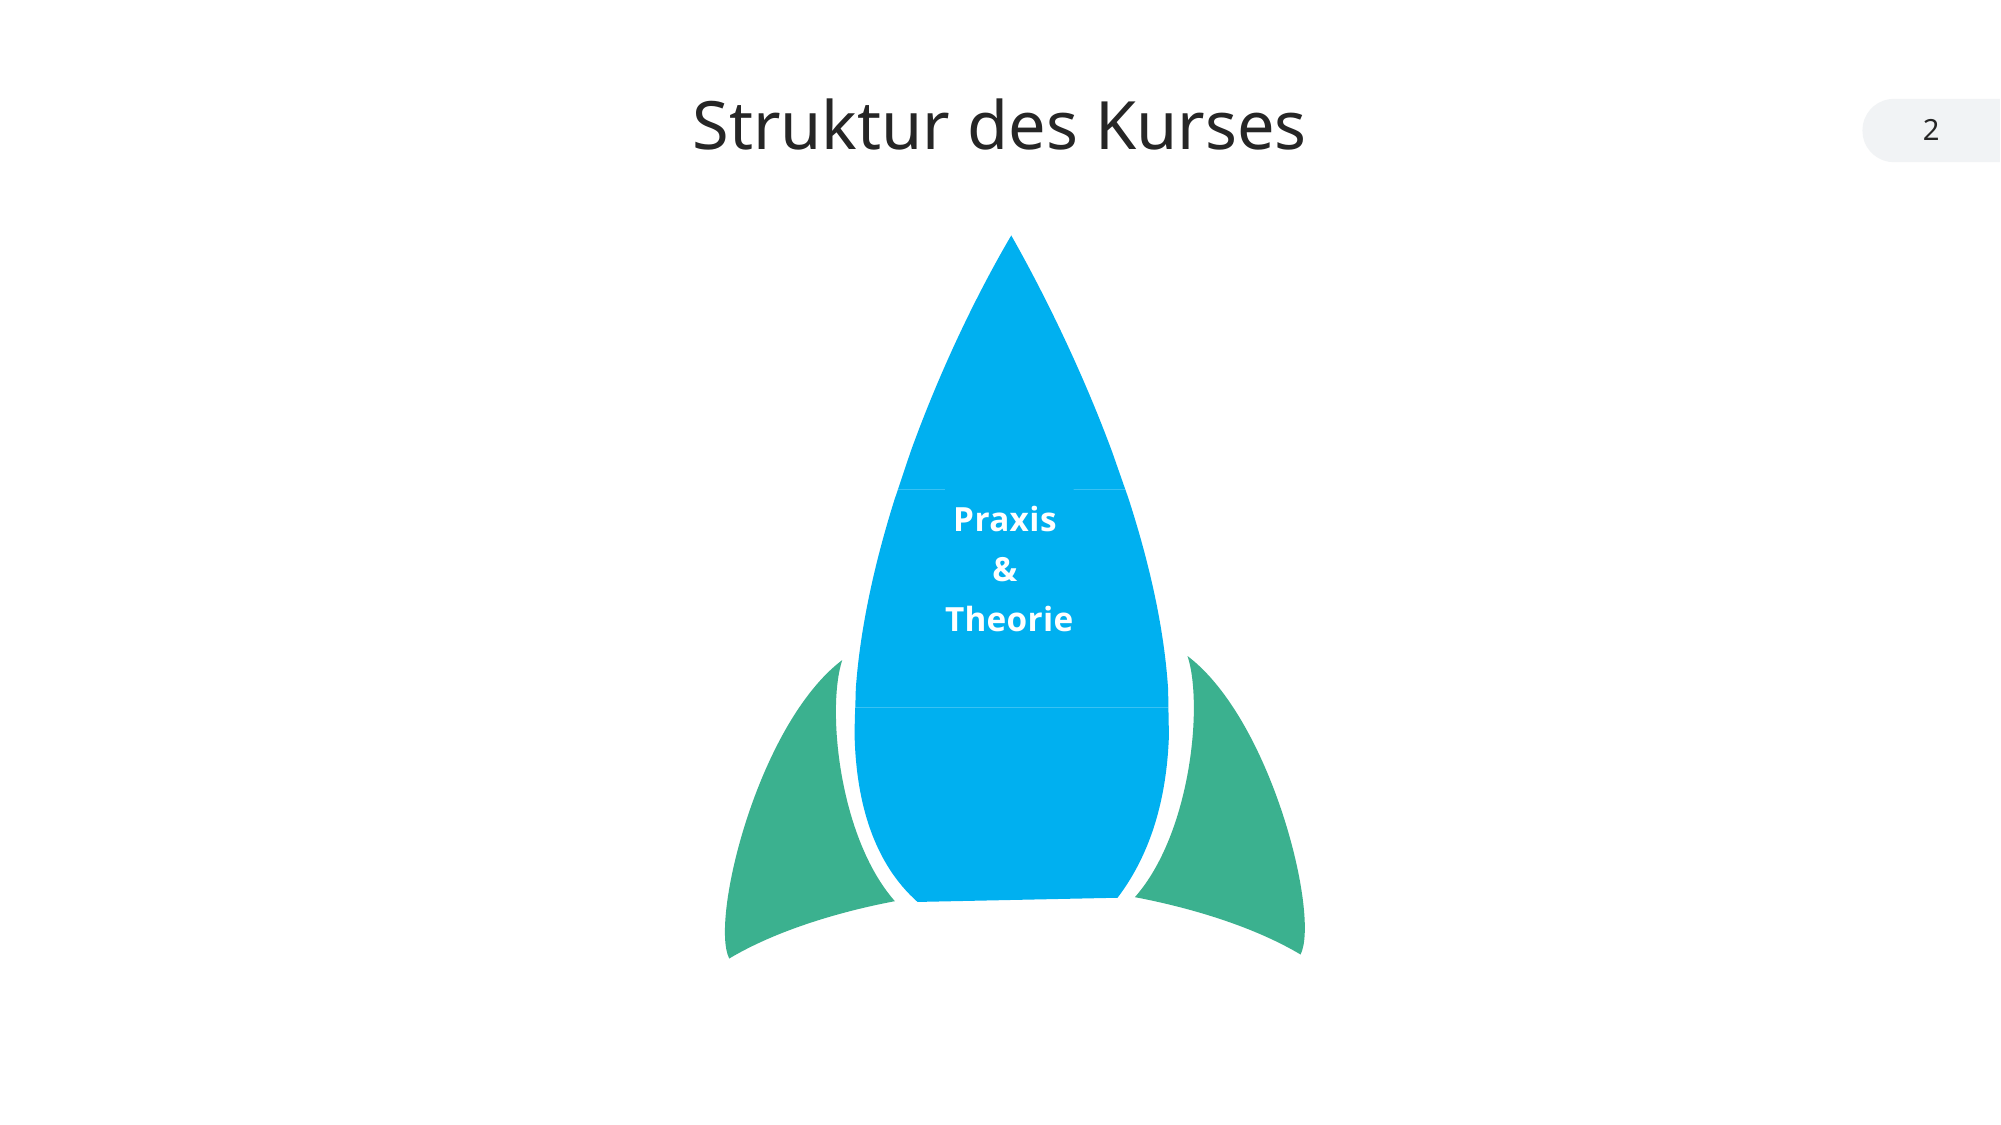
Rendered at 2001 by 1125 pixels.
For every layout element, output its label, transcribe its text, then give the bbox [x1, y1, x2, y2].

slide_number 2 [1862, 100, 2000, 161]
text_box [858, 488, 1167, 656]
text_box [724, 656, 1305, 959]
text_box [897, 235, 1126, 648]
title Struktur des Kurses [137, 69, 1863, 187]
